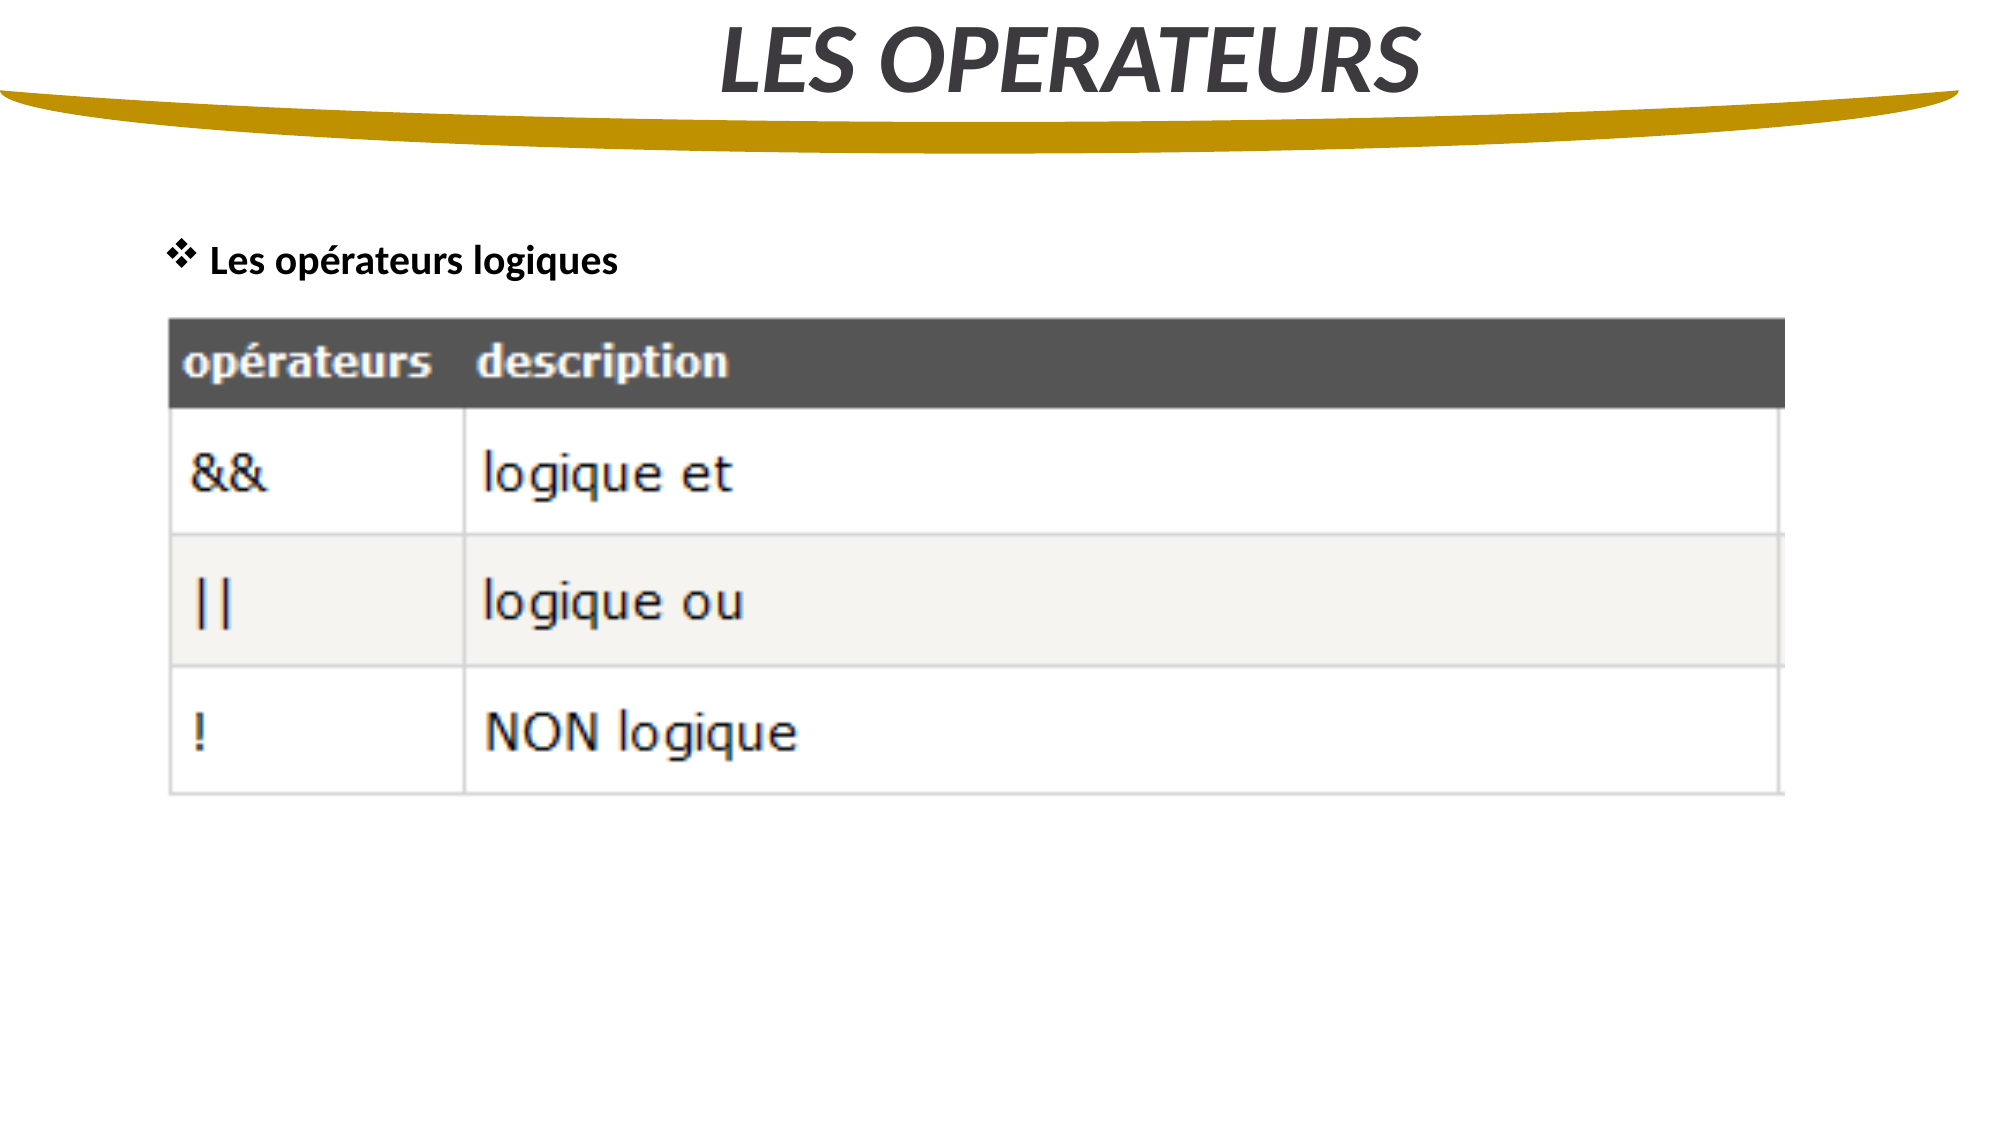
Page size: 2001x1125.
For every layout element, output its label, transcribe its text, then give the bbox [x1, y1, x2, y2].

text_box [50, 176, 2000, 1093]
picture [163, 292, 1785, 822]
text_box [0, 89, 1961, 155]
text_box LES OPERATEURS [704, 0, 1482, 121]
text_box Les opérateurs logiques [148, 225, 1780, 341]
